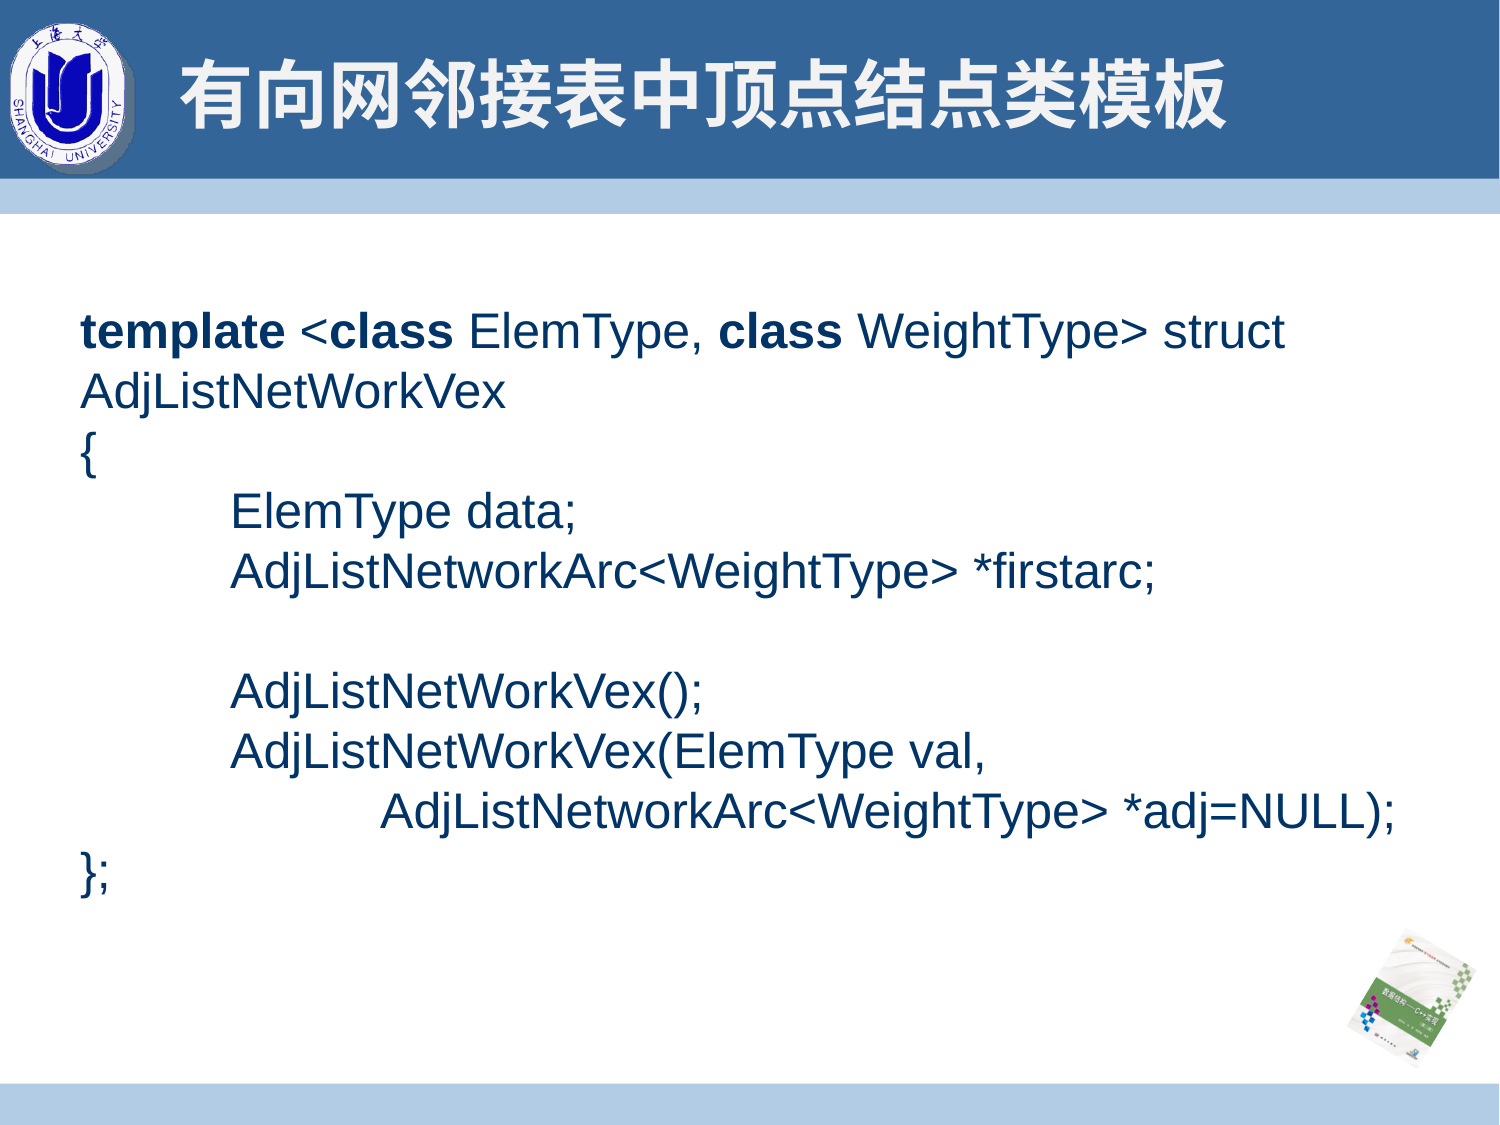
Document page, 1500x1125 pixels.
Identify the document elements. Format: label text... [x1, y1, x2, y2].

title 有向网邻接表中顶点结点类模板 [163, 23, 1436, 161]
picture [1347, 928, 1476, 1068]
picture [4, 17, 128, 176]
text_box template <class ElemType, class WeightType> struct AdjListNetWorkVex { ElemType data; AdjListNetworkArc<WeightType> *firstarc; AdjListNetWorkVex(); AdjListNetWorkVex(ElemType val, AdjListNetworkArc<WeightType> *adj=NULL); }; [65, 290, 1441, 906]
